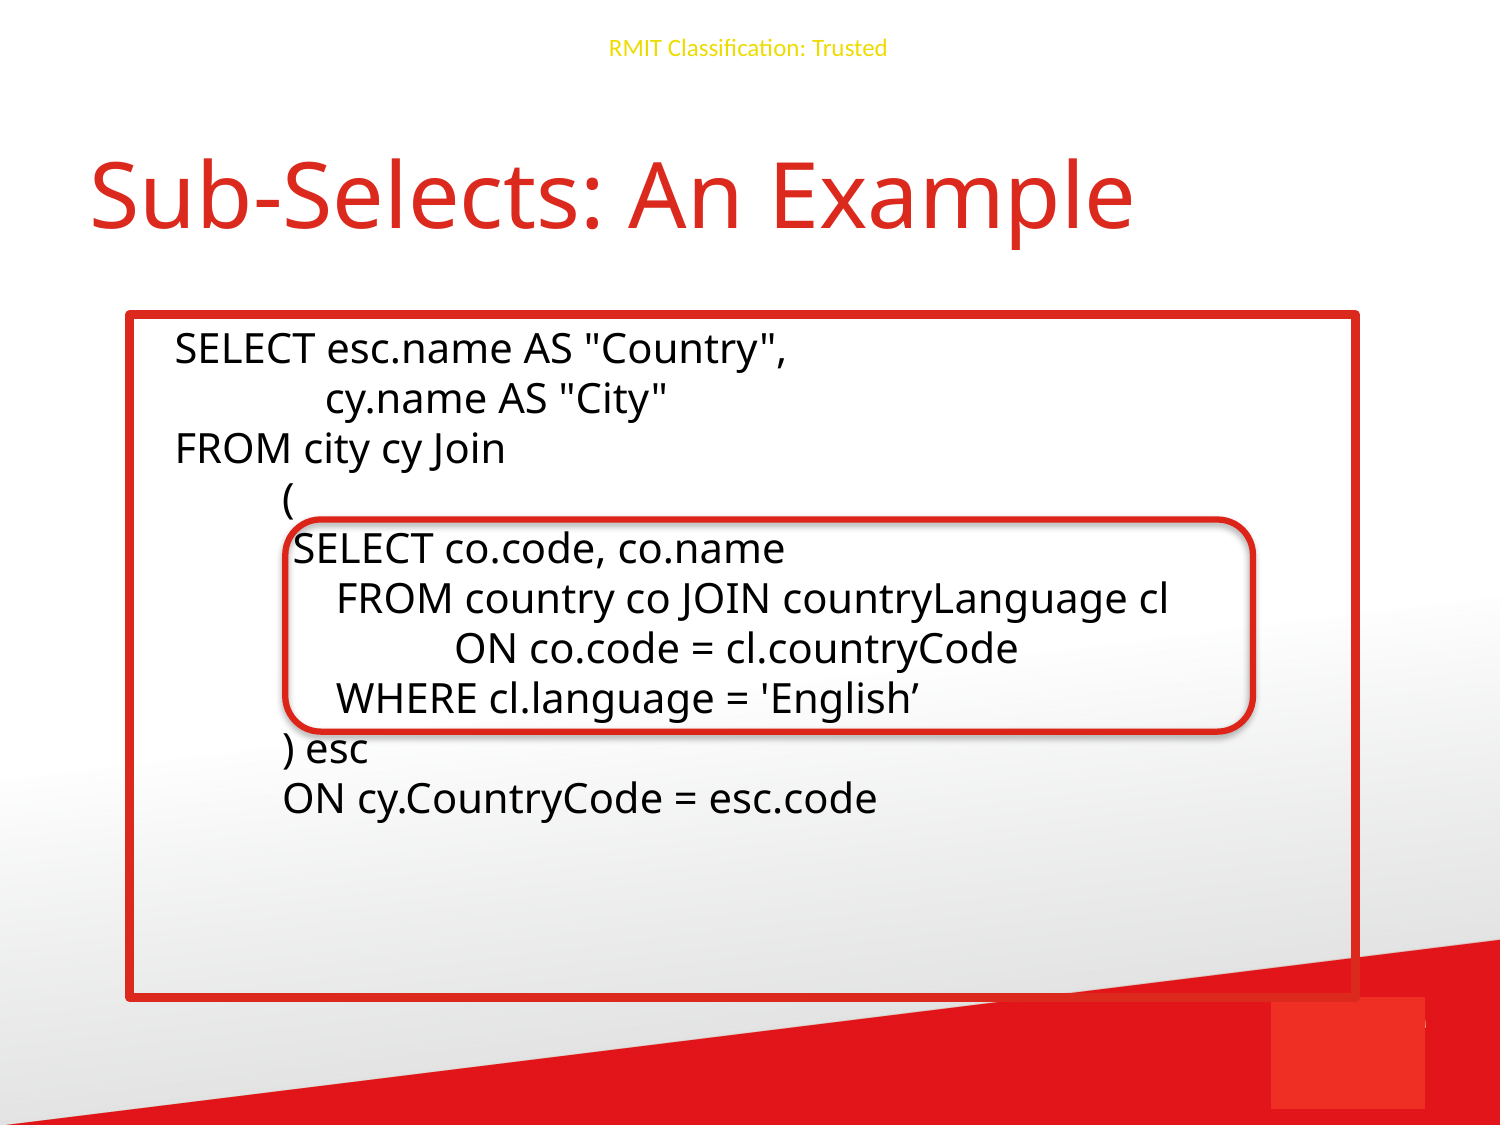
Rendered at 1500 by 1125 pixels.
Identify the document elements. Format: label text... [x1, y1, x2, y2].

title Sub-Selects: An Example [75, 129, 1425, 271]
picture [0, 0, 1500, 1125]
text_box [284, 518, 1254, 733]
list SELECT esc.name AS "Country", cy.name AS "City" FROM city cy Join ( SELECT co.code, co.name FROM country co JOIN countryLanguage cl ON co.code = cl.countryCode WHERE cl.language = 'English’ ) esc ON cy.CountryCode = esc.code [129, 314, 1356, 998]
